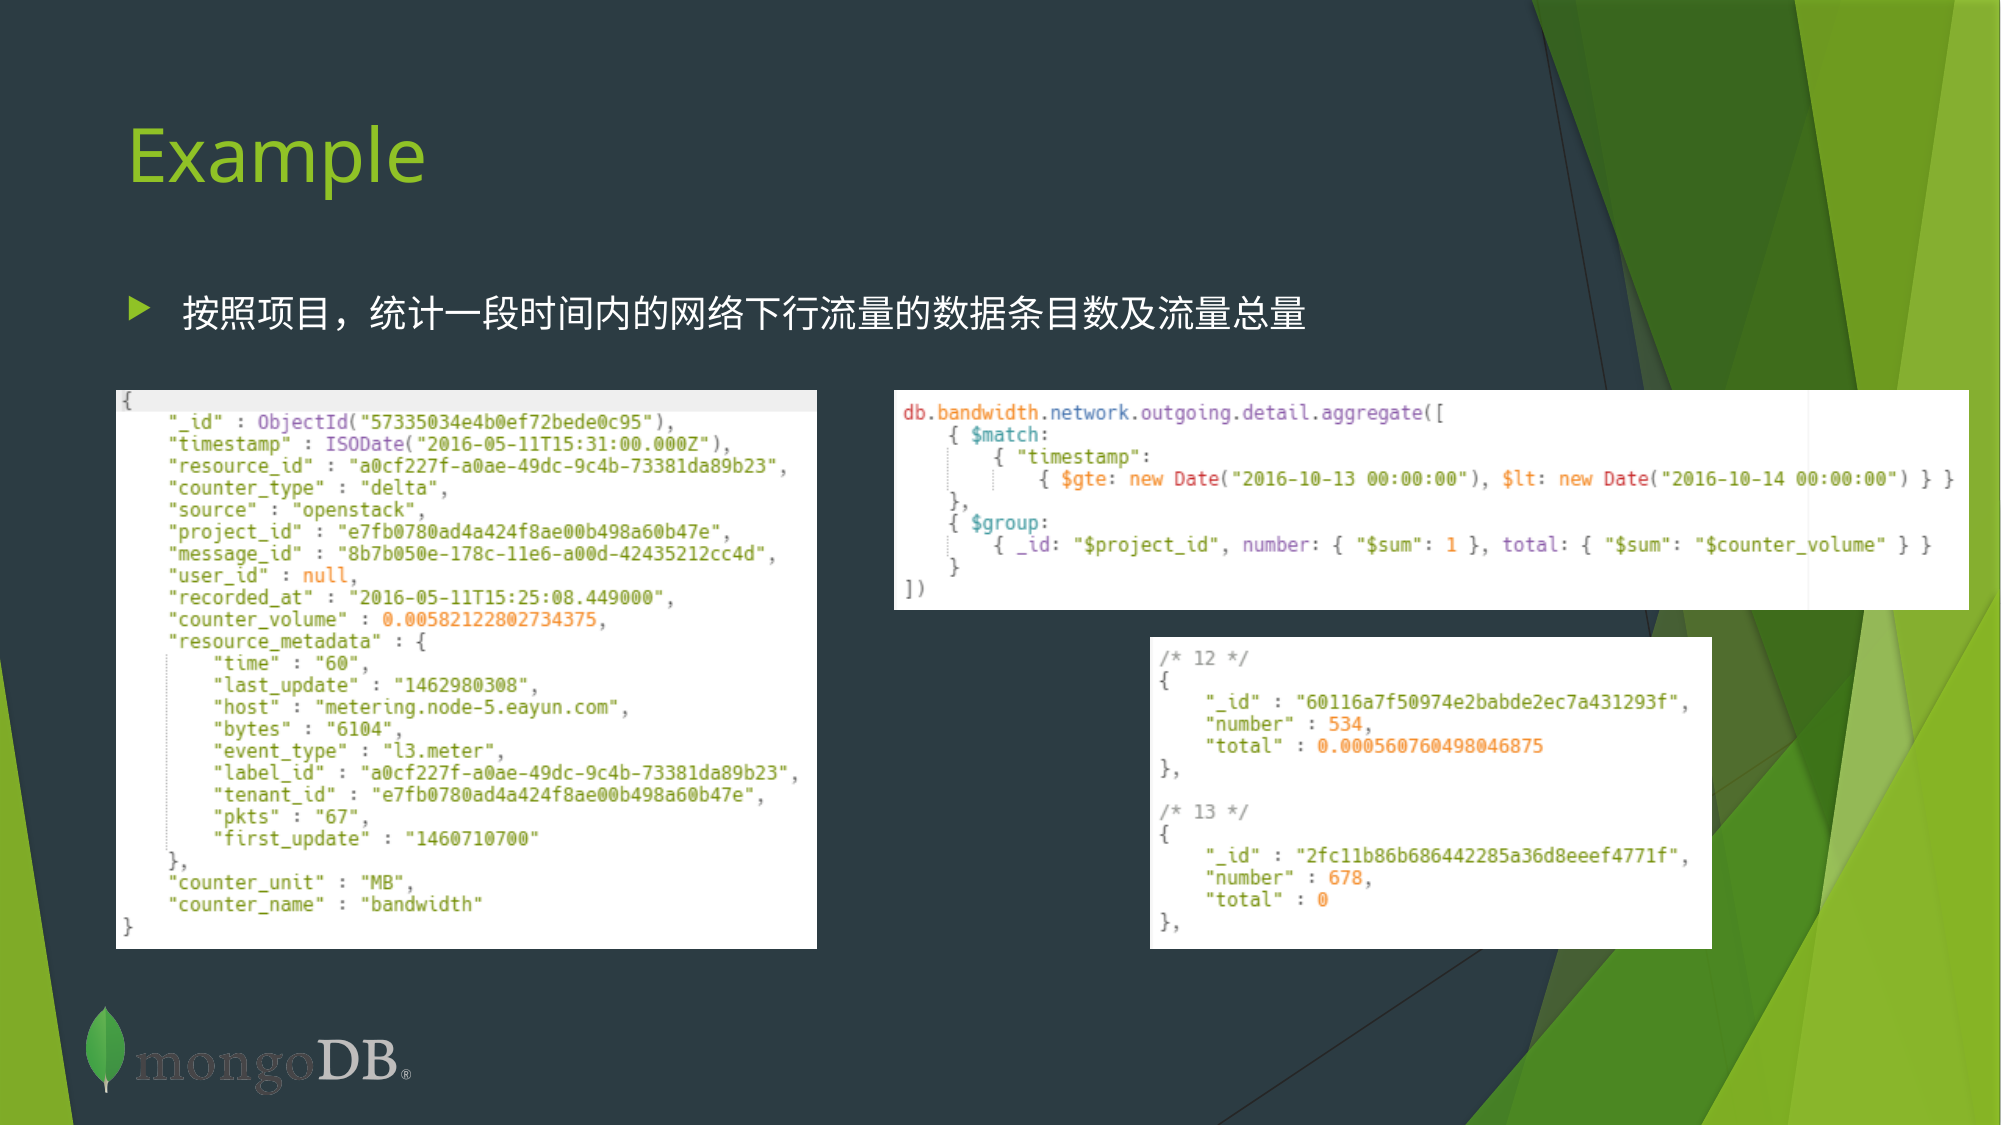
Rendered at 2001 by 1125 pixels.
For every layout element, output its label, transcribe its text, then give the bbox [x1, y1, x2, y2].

picture [115, 390, 817, 950]
title Example [111, 99, 1522, 282]
picture [894, 390, 1969, 611]
picture [86, 1006, 411, 1095]
picture [1150, 637, 1713, 950]
list 按照项目，统计一段时间内的网络下行流量的数据条目数及流量总量 [111, 282, 1522, 919]
